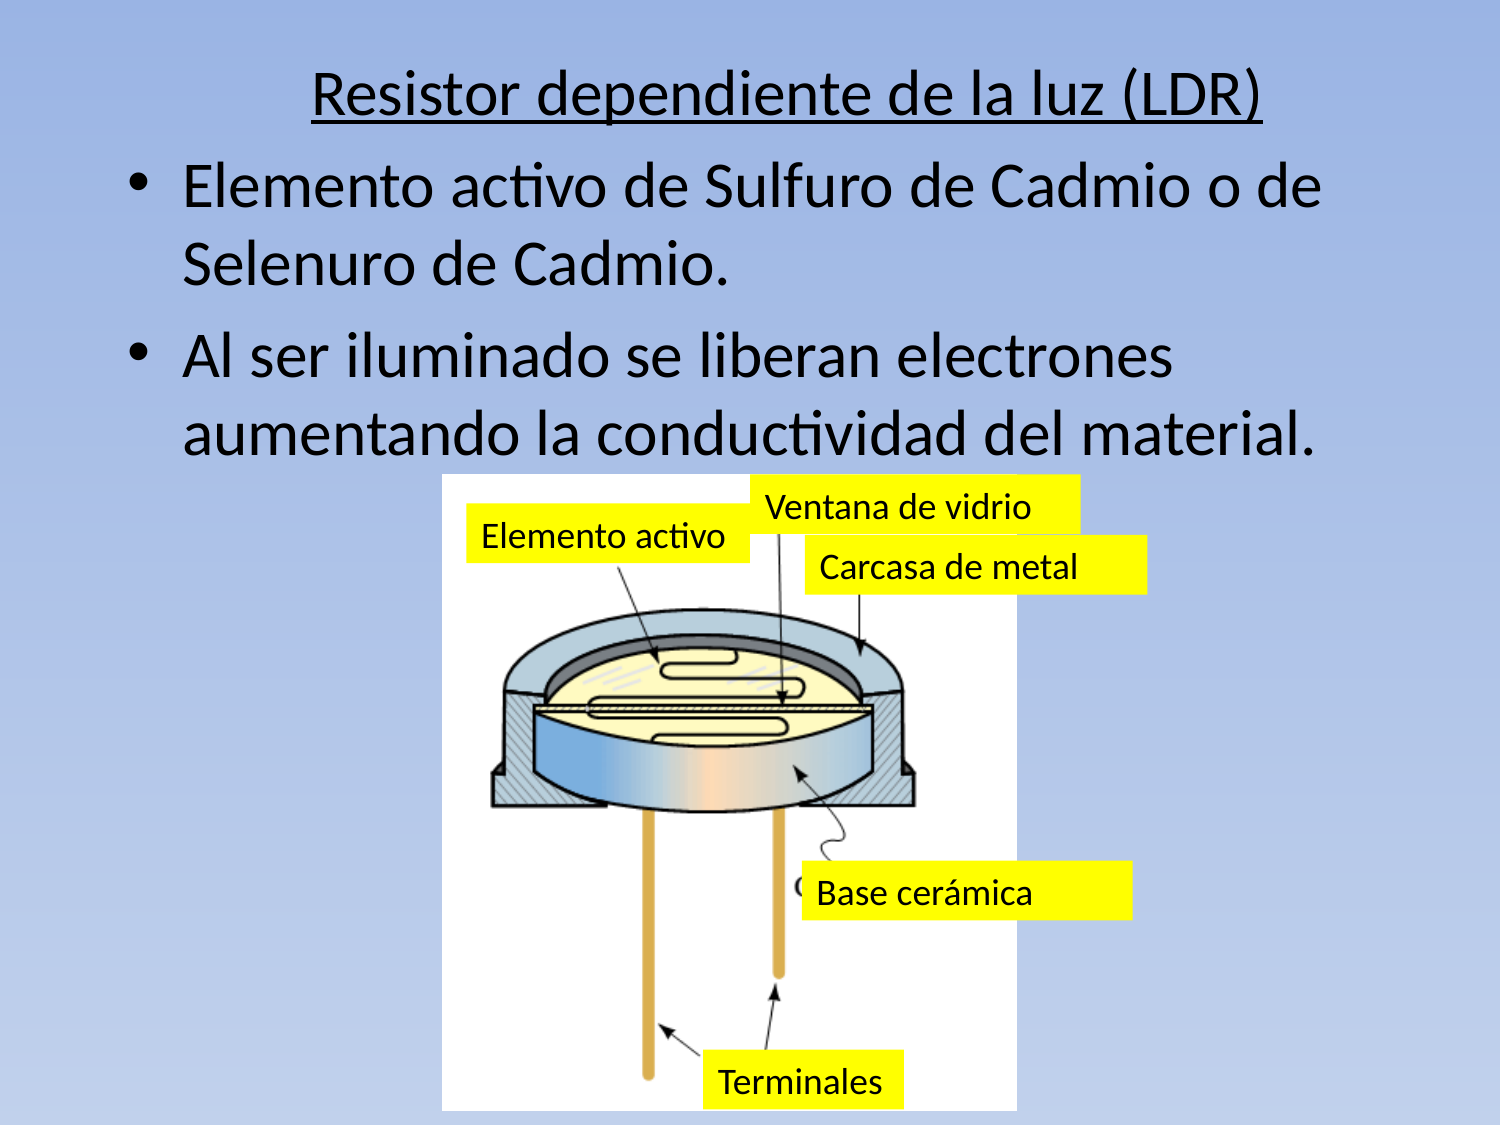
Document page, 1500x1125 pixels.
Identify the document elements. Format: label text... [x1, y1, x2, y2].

text_box Ventana de vidrio [1019, 474, 1081, 534]
text_box Base cerámica [1022, 860, 1133, 921]
text_box Carcasa de metal [1022, 534, 1148, 595]
list Resistor dependiente de la luz (LDR) Elemento activo de Sulfuro de Cadmio o de Selenuro de Cadmio. Al ser iluminado se liberan electrones aumentando la conductividad del material. [112, 42, 1463, 480]
picture [442, 474, 1017, 1111]
